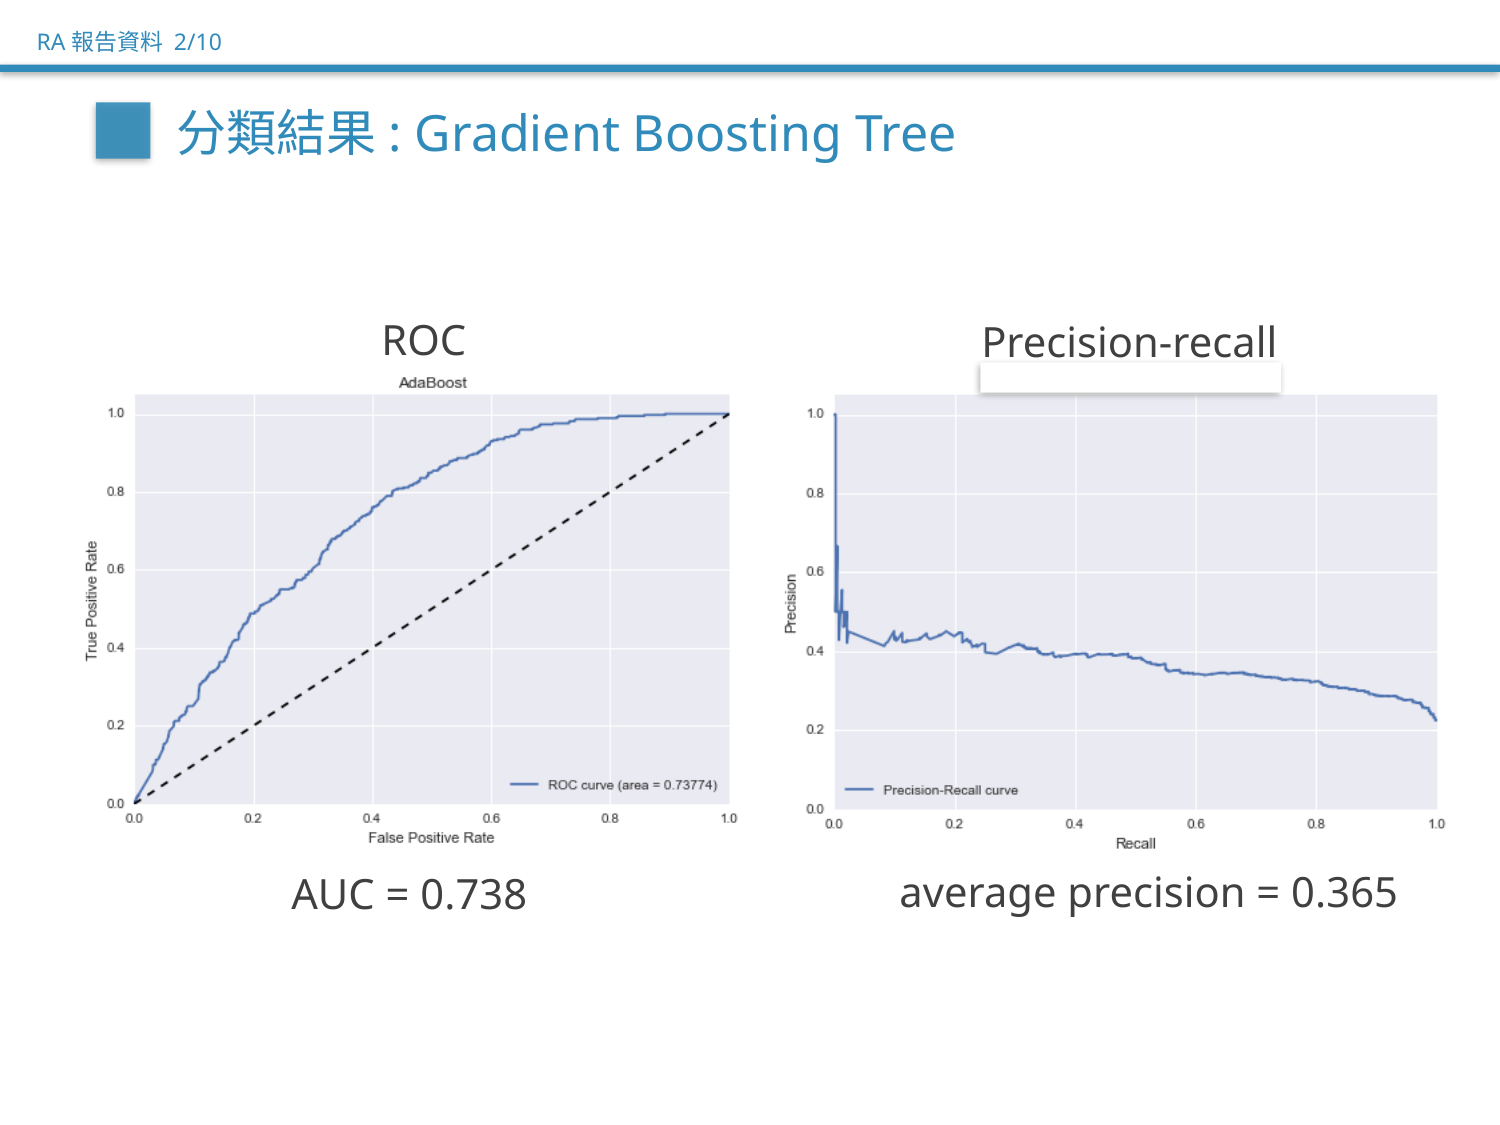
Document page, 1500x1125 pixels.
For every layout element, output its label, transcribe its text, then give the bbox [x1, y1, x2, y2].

text_box [0, 64, 21, 73]
text_box average precision = 0.365 [884, 869, 1414, 924]
picture [777, 368, 1455, 861]
picture [77, 368, 747, 855]
text_box AUC = 0.738 [276, 863, 543, 926]
text_box ROC [366, 306, 482, 366]
text_box [688, 64, 1500, 73]
text_box [979, 362, 1282, 366]
text_box 分類結果: Gradient Boosting Tree [161, 93, 973, 169]
text_box [95, 102, 151, 159]
text_box RA報告資料 2/10 [21, 20, 688, 80]
text_box Precision-recall [966, 308, 1293, 366]
